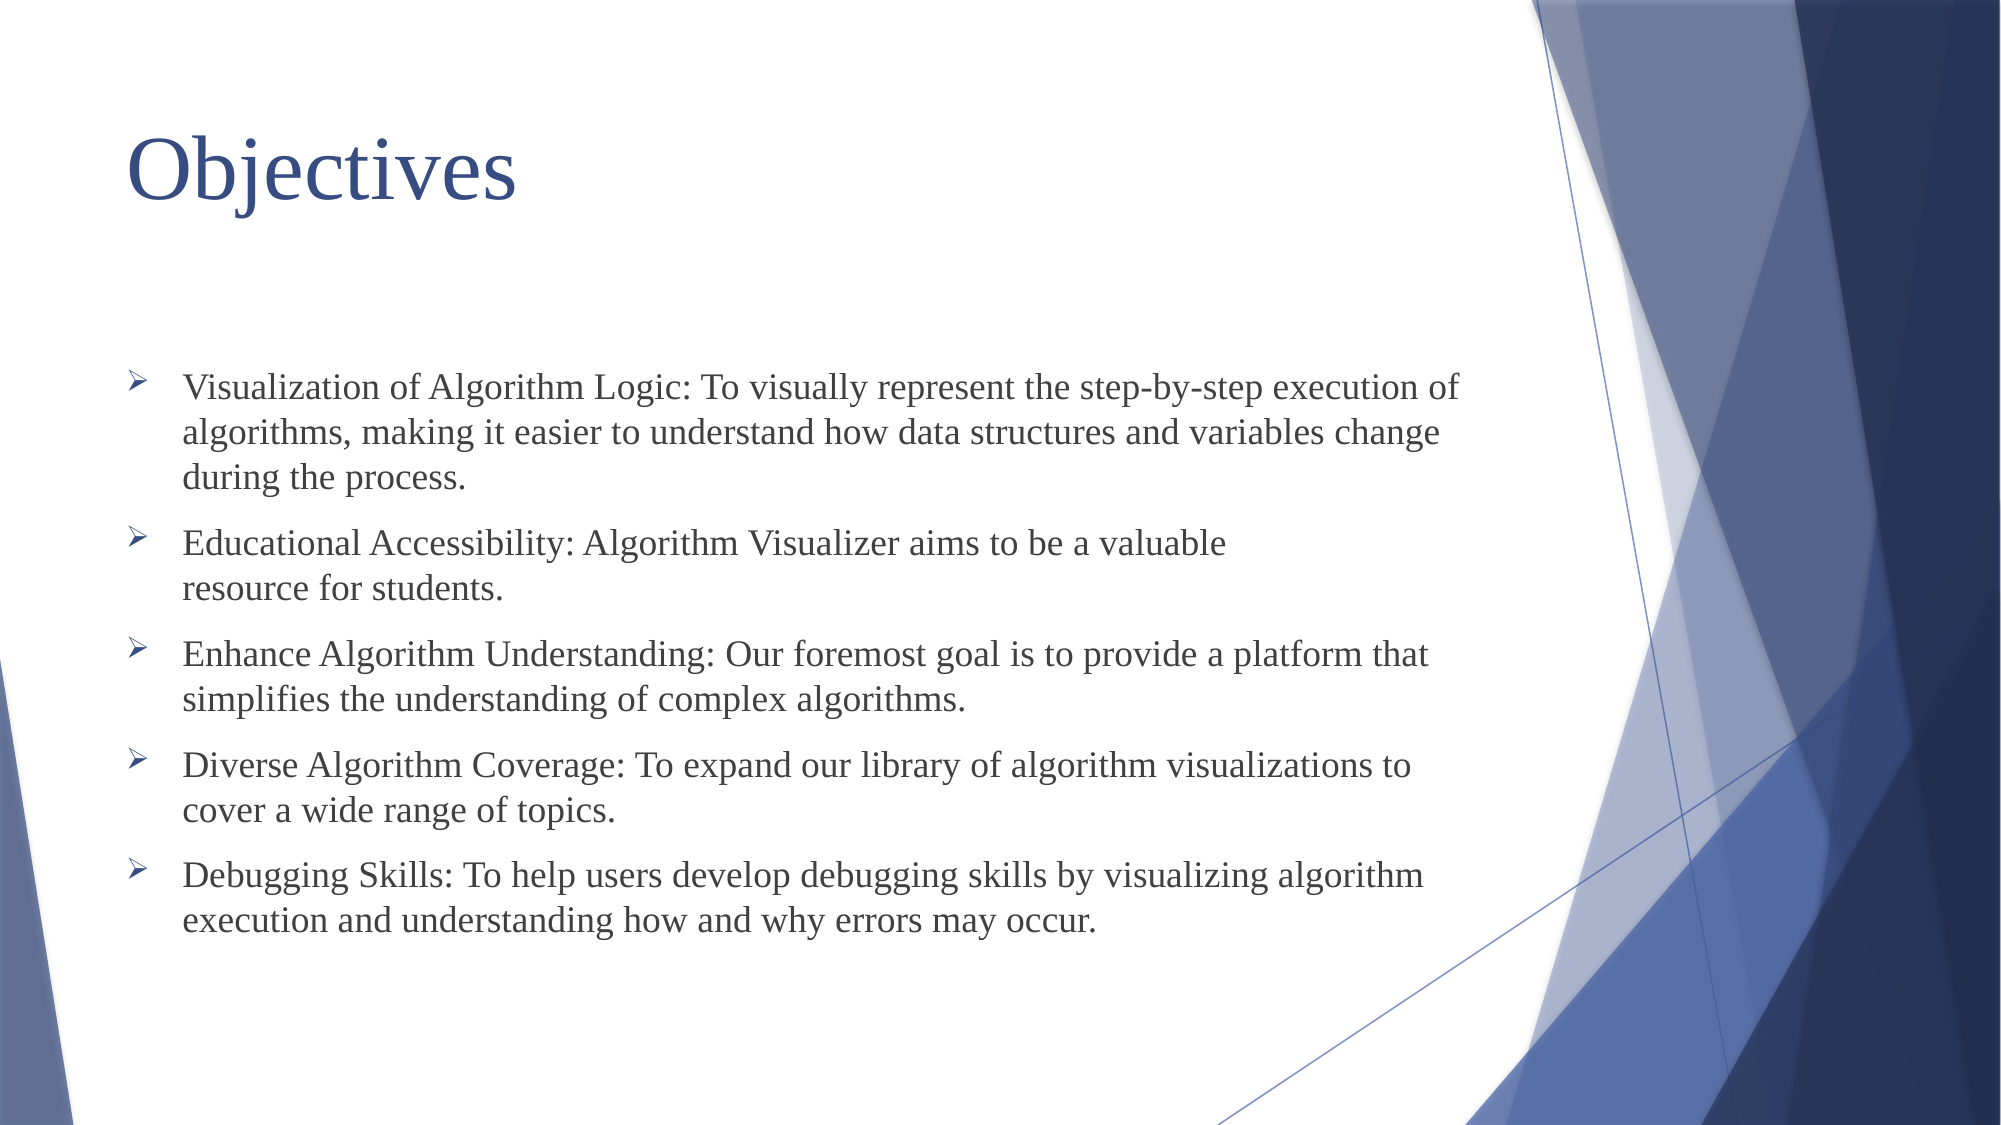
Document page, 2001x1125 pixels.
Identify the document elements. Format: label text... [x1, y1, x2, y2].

title Objectives [111, 99, 1522, 239]
list Visualization of Algorithm Logic: To visually represent the step-by-step execution of algorithms, making it easier to understand how data structures and variables change during the process. Educational Accessibility: Algorithm Visualizer aims to be a valuable resource for students. Enhance Algorithm Understanding: Our foremost goal is to provide a platform that simplifies the understanding of complex algorithms. Diverse Algorithm Coverage: To expand our library of algorithm visualizations to cover a wide range of topics. Debugging Skills: To help users develop debugging skills by visualizing algorithm execution and understanding how and why errors may occur. [111, 354, 1522, 992]
